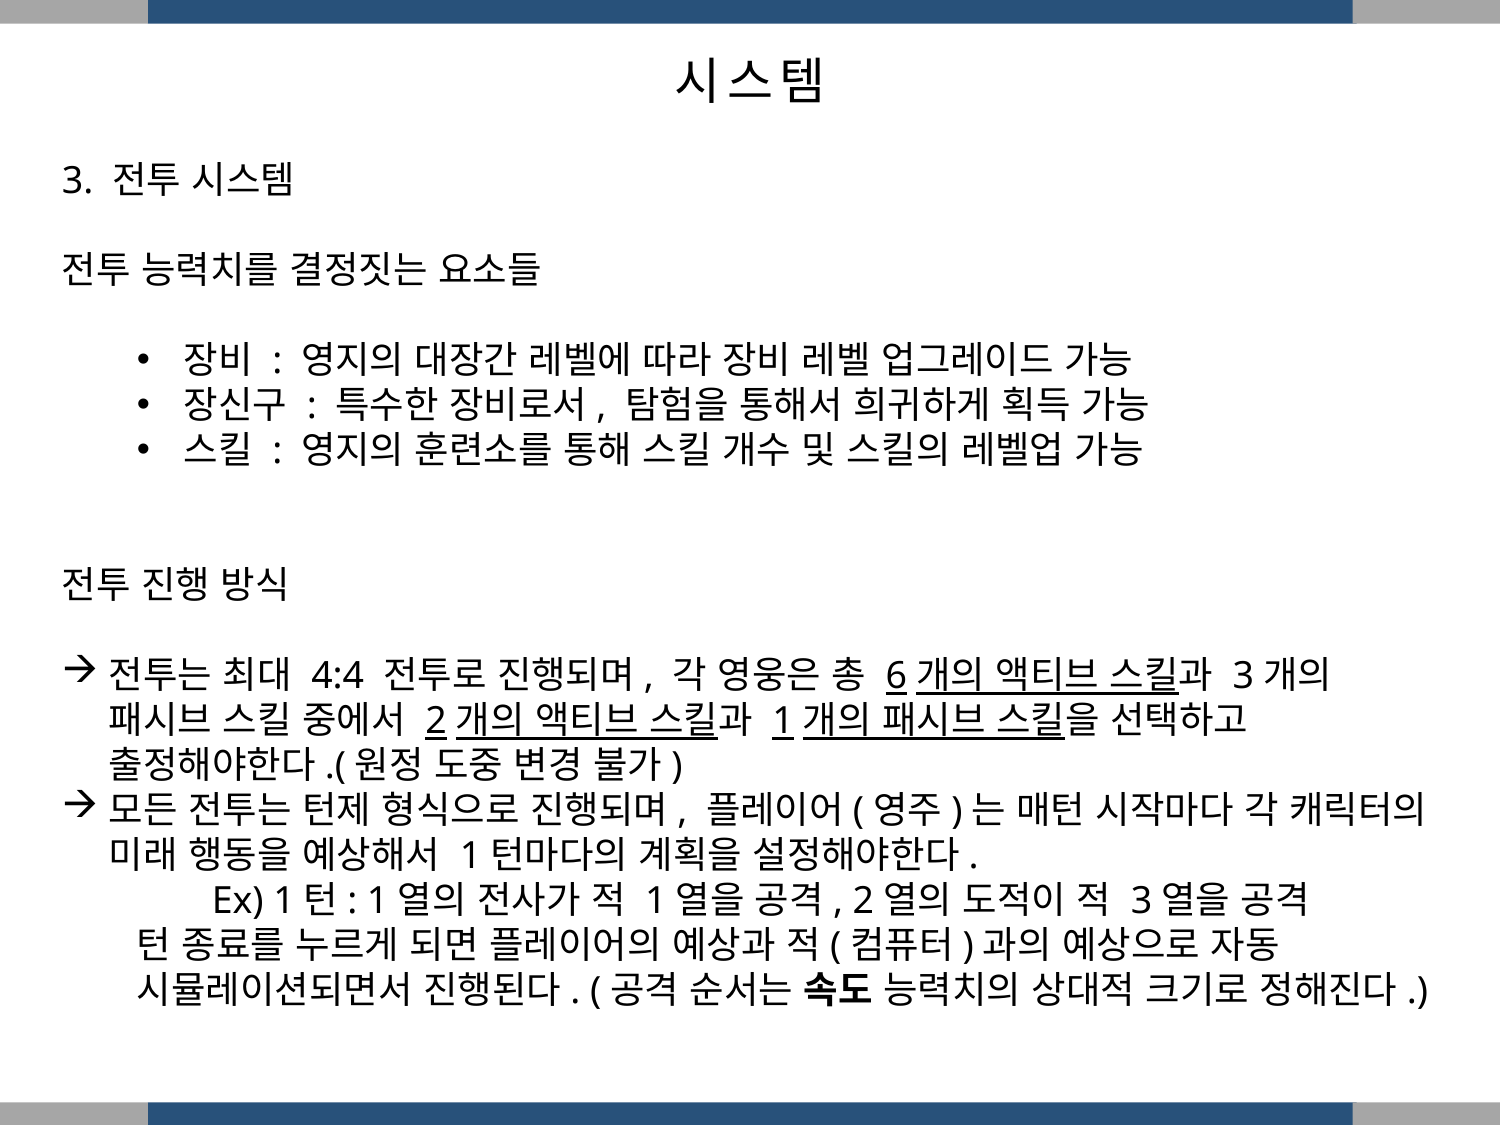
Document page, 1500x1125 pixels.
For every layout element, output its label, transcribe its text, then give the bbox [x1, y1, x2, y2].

text_box 시스템 [659, 42, 841, 118]
text_box 3. 전투 시스템 전투 능력치를 결정짓는 요소들 장비 : 영지의 대장간 레벨에 따라 장비 레벨 업그레이드 가능 장신구 : 특수한 장비로서, 탐험을 통해서 희귀하게 획득 가능 스킬 : 영지의 훈련소를 통해 스킬 개수 및 스킬의 레벨업 가능 전투 진행 방식 전투는 최대 4:4 전투로 진행되며, 각 영웅은 총 6개의 액티브 스킬과 3개의 패시브 스킬 중에서 2개의 액티브 스킬과 1개의 패시브 스킬을 선택하고 출정해야한다.(원정 도중 변경 불가) 모든 전투는 턴제 형식으로 진행되며, 플레이어(영주)는 매턴 시작마다 각 캐릭터의 미래 행동을 예상해서 1턴마다의 계획을 설정해야한다. Ex) 1턴: 1열의 전사가 적 1열을 공격, 2열의 도적이 적 3열을 공격 턴 종료를 누르게 되면 플레이어의 예상과 적(컴퓨터)과의 예상으로 자동 시뮬레이션되면서 진행된다. (공격 순서는 속도 능력치의 상대적 크기로 정해진다.) [47, 148, 1453, 1125]
